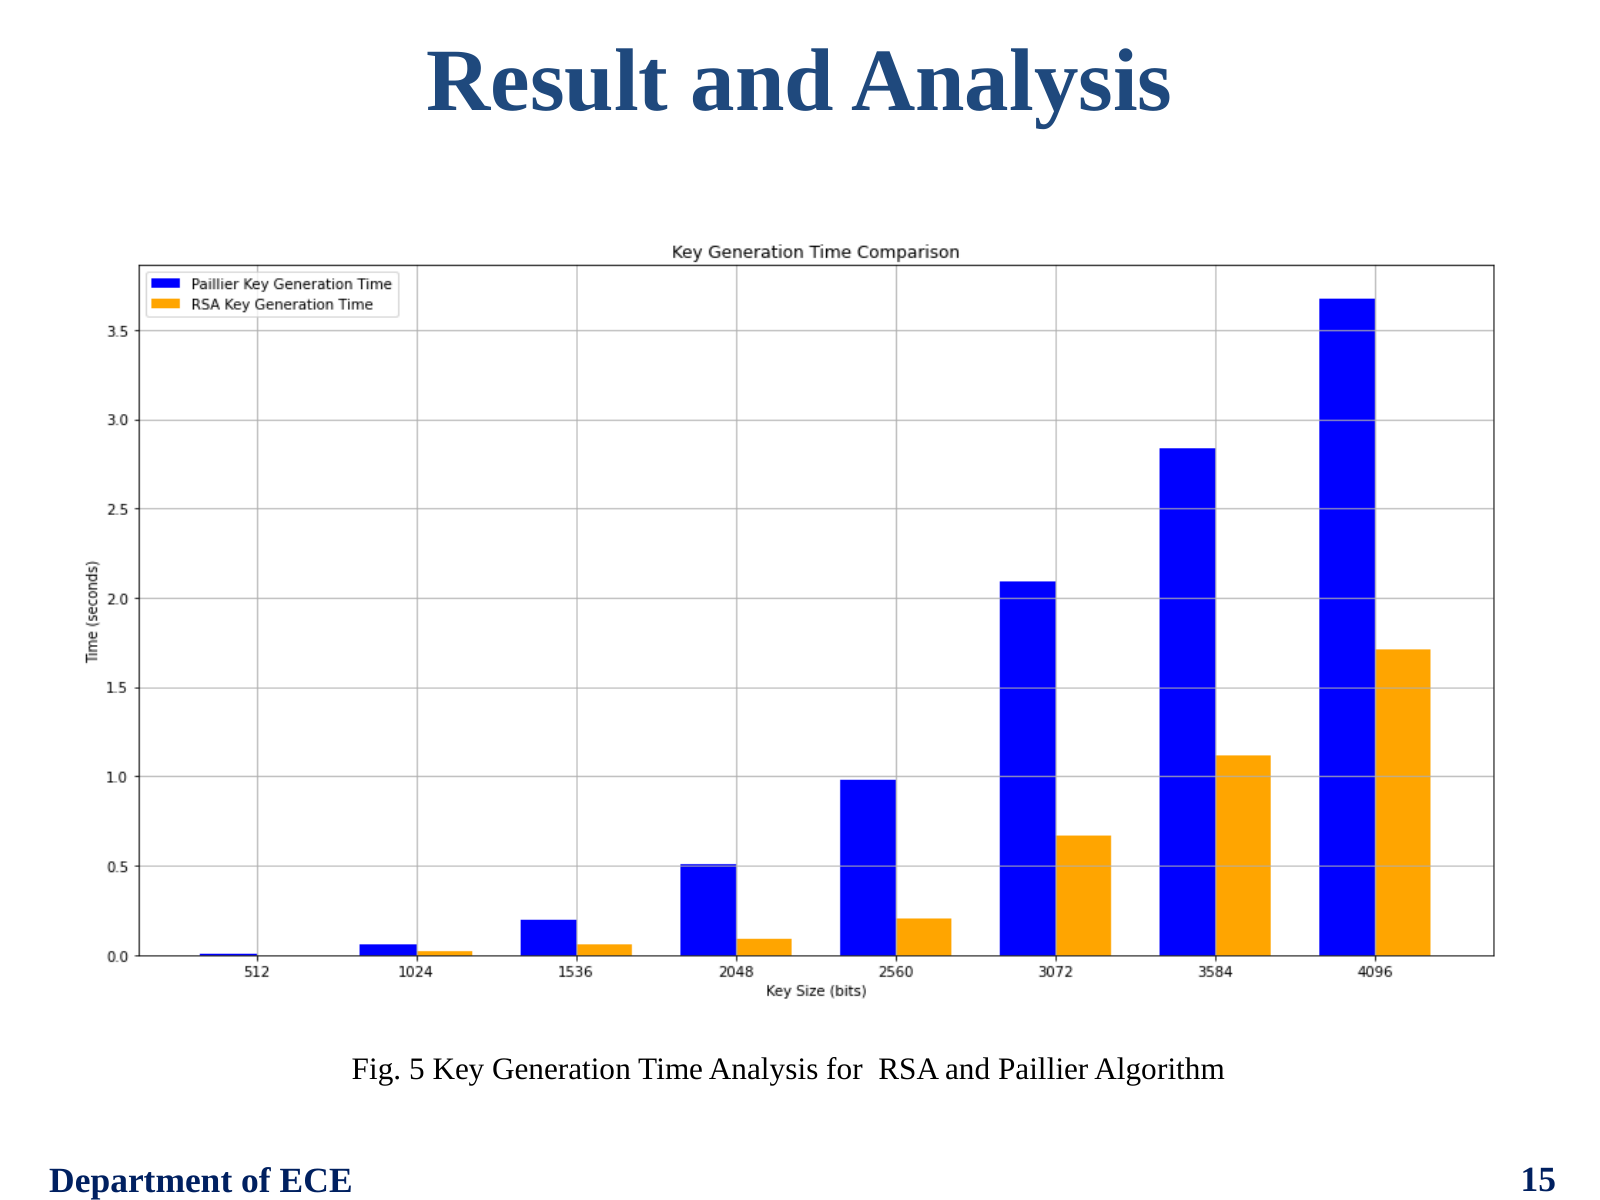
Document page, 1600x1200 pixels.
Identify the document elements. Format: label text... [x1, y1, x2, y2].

text_box 15 [1317, 1148, 1557, 1199]
text_box Fig. 5 Key Generation Time Analysis for RSA and Paillier Algorithm [76, 1040, 1502, 1086]
text_box [76, 235, 1502, 1007]
text_box Result and Analysis [15, 0, 1585, 128]
text_box Department of ECE [34, 1133, 525, 1200]
